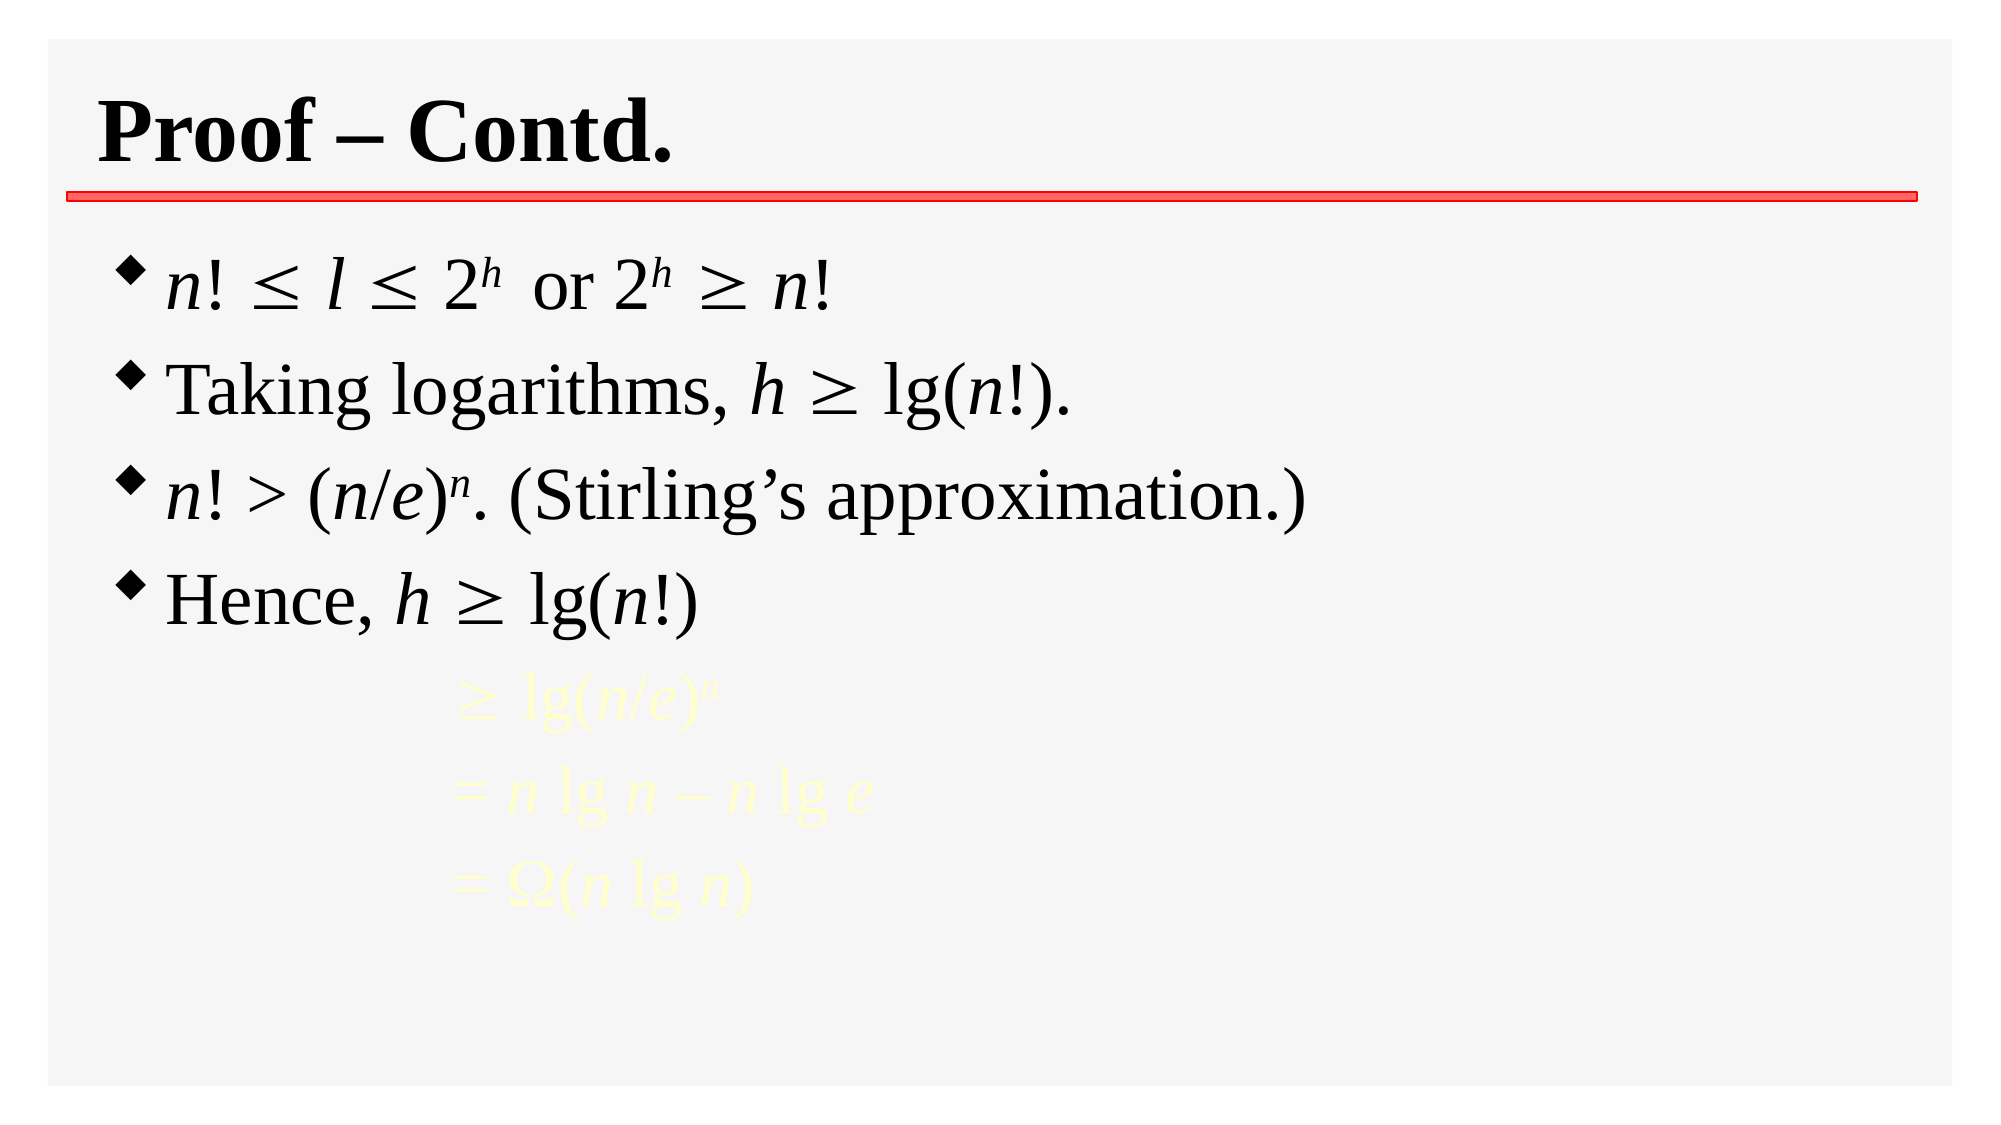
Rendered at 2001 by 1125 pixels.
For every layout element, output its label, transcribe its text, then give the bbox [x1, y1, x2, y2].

list n!  l  2h or 2h  n! Taking logarithms, h  lg(n!). n! > (n/e)n. (Stirling’s approximation.) Hence, h  lg(n!)  lg(n/e)n = n lg n – n lg e = (n lg n) [94, 227, 1894, 1053]
title Proof – Contd. [82, 69, 1894, 181]
